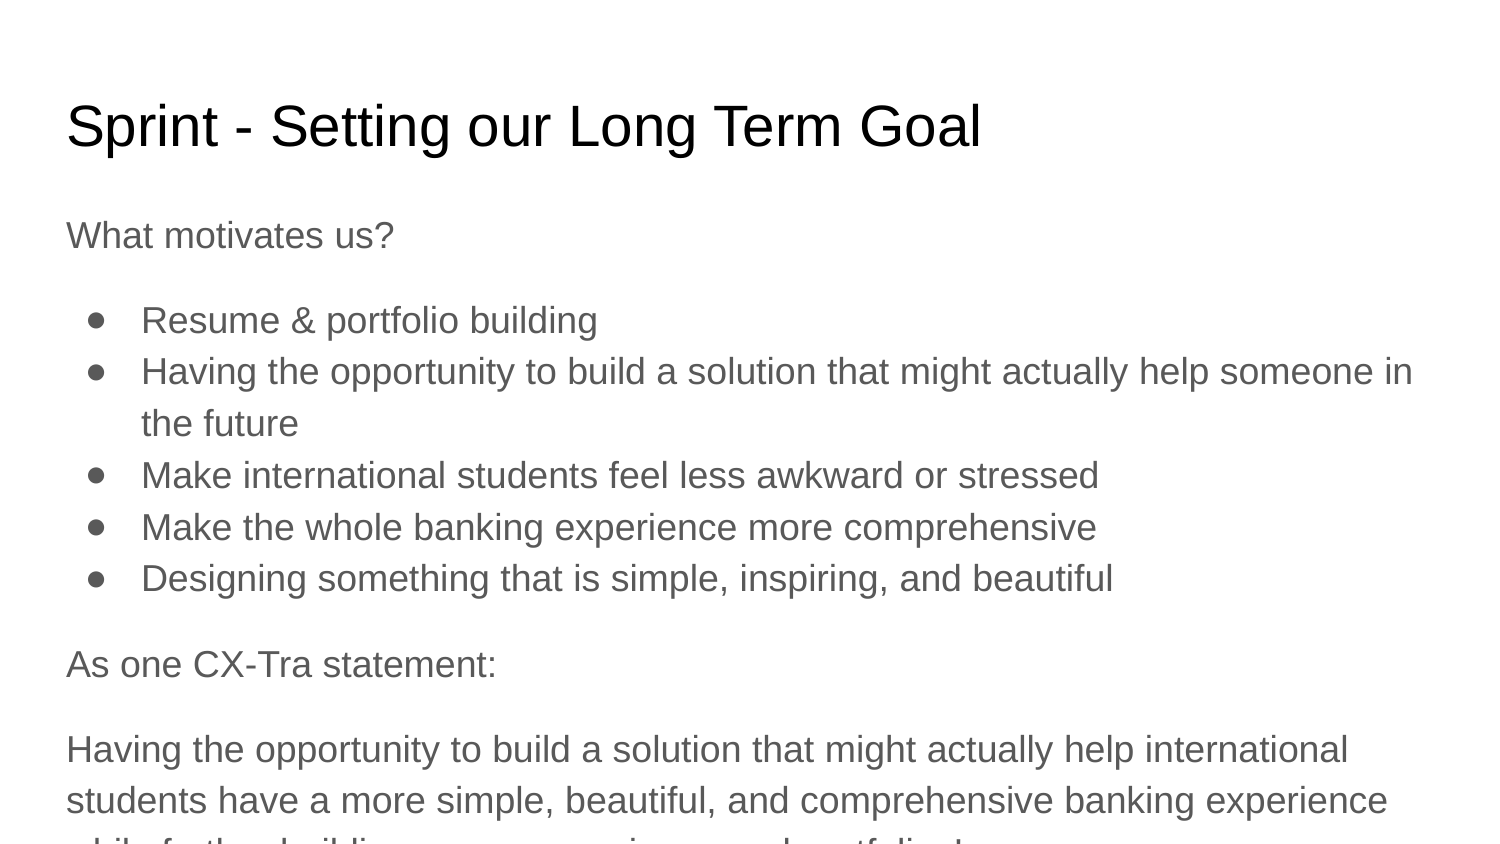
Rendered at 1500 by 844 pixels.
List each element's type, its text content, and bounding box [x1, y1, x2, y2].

list What motivates us? Resume & portfolio building Having the opportunity to build a solution that might actually help someone in the future Make international students feel less awkward or stressed Make the whole banking experience more comprehensive Designing something that is simple, inspiring, and beautiful As one CX-Tra statement: Having the opportunity to build a solution that might actually help international students have a more simple, beautiful, and comprehensive banking experience while further building on our experience and portfolios! [51, 189, 1449, 813]
title Sprint - Setting our Long Term Goal [51, 72, 1449, 167]
